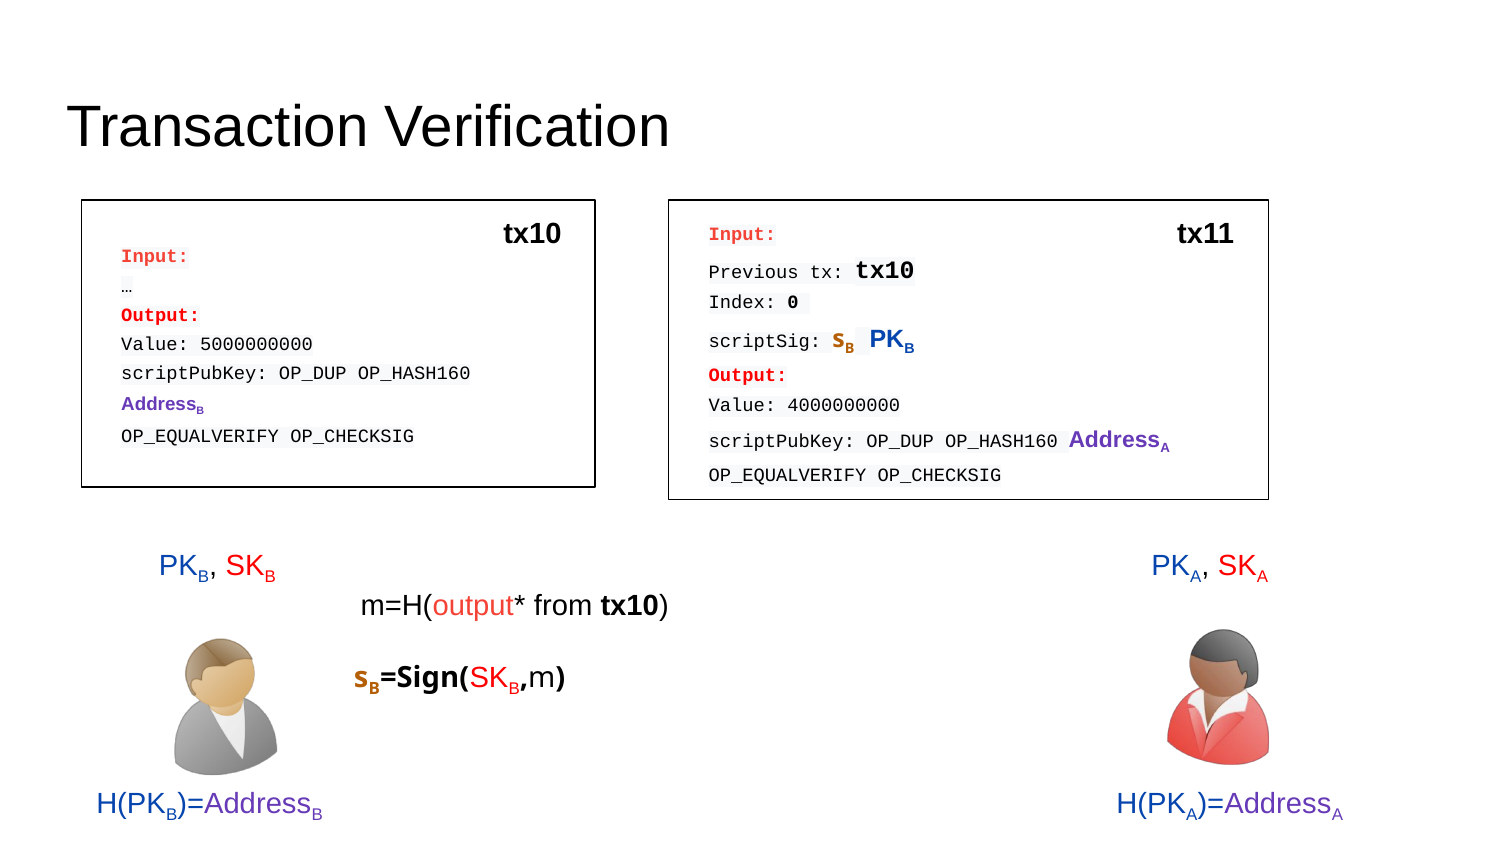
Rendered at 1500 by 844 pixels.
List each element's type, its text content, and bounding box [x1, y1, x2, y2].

text_box Input: Previous tx: tx10 Index: 0 scriptSig: sB PKB Output: Value: 4000000000 scriptPubKey: OP_DUP OP_HASH160 AddressA OP_EQUALVERIFY OP_CHECKSIG [668, 199, 1269, 500]
text_box H(PKA)=AddressA [1101, 769, 1479, 839]
title Transaction Verification [51, 72, 1449, 167]
picture [1116, 596, 1319, 798]
text_box sB=Sign(SKB,m) [339, 637, 716, 713]
text_box Input: … Output: Value: 5000000000 scriptPubKey: OP_DUP OP_HASH160 AddressB OP_EQUALVERIFY OP_CHECKSIG [81, 199, 595, 487]
text_box tx10 [480, 199, 595, 266]
text_box m=H(output* from tx10) [345, 571, 928, 637]
text_box PKA, SKA [1136, 530, 1300, 594]
text_box H(PKB)=AddressB [81, 769, 574, 839]
text_box tx11 [1153, 199, 1269, 266]
text_box PKB, SKB [143, 530, 308, 601]
picture [124, 606, 327, 809]
